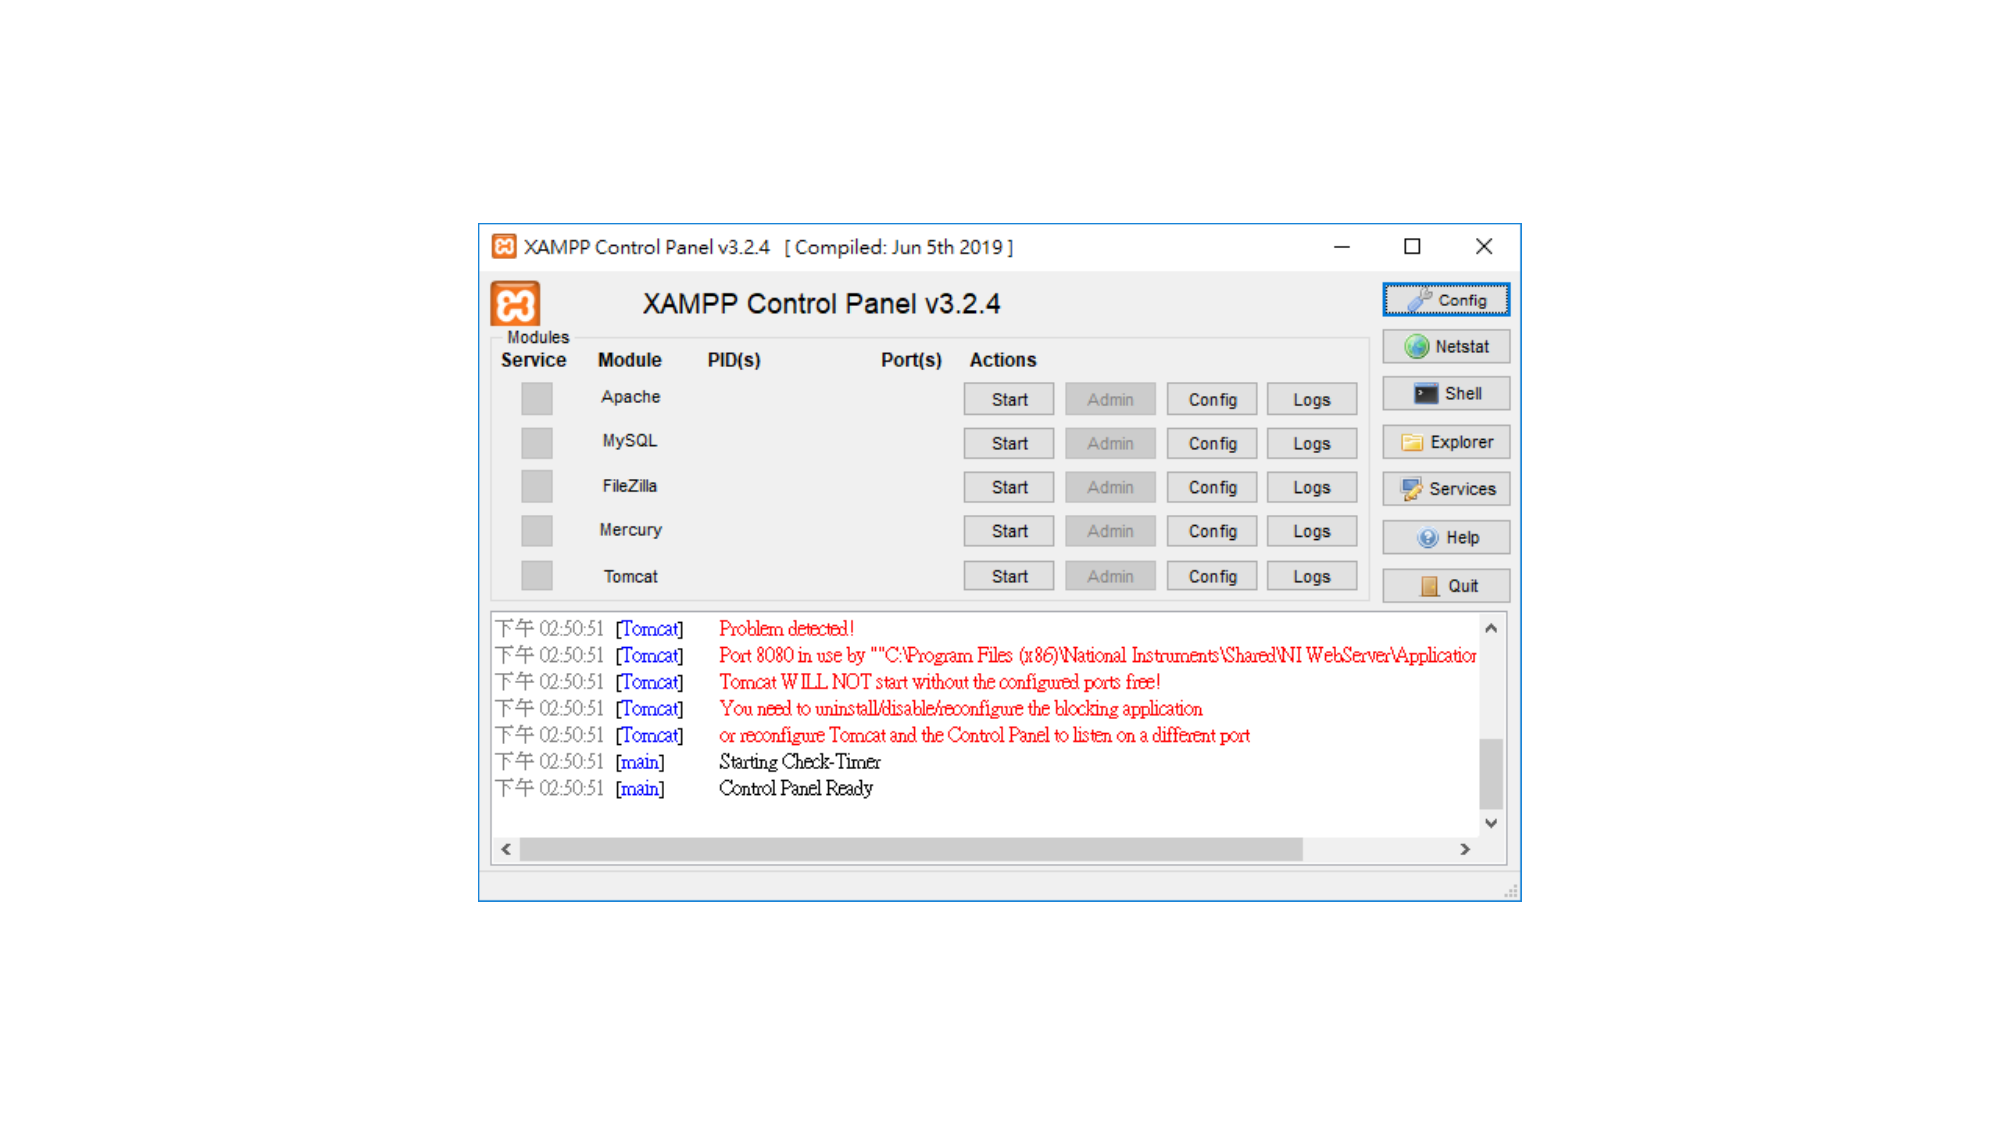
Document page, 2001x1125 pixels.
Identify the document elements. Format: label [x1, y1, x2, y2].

picture [478, 223, 1522, 902]
